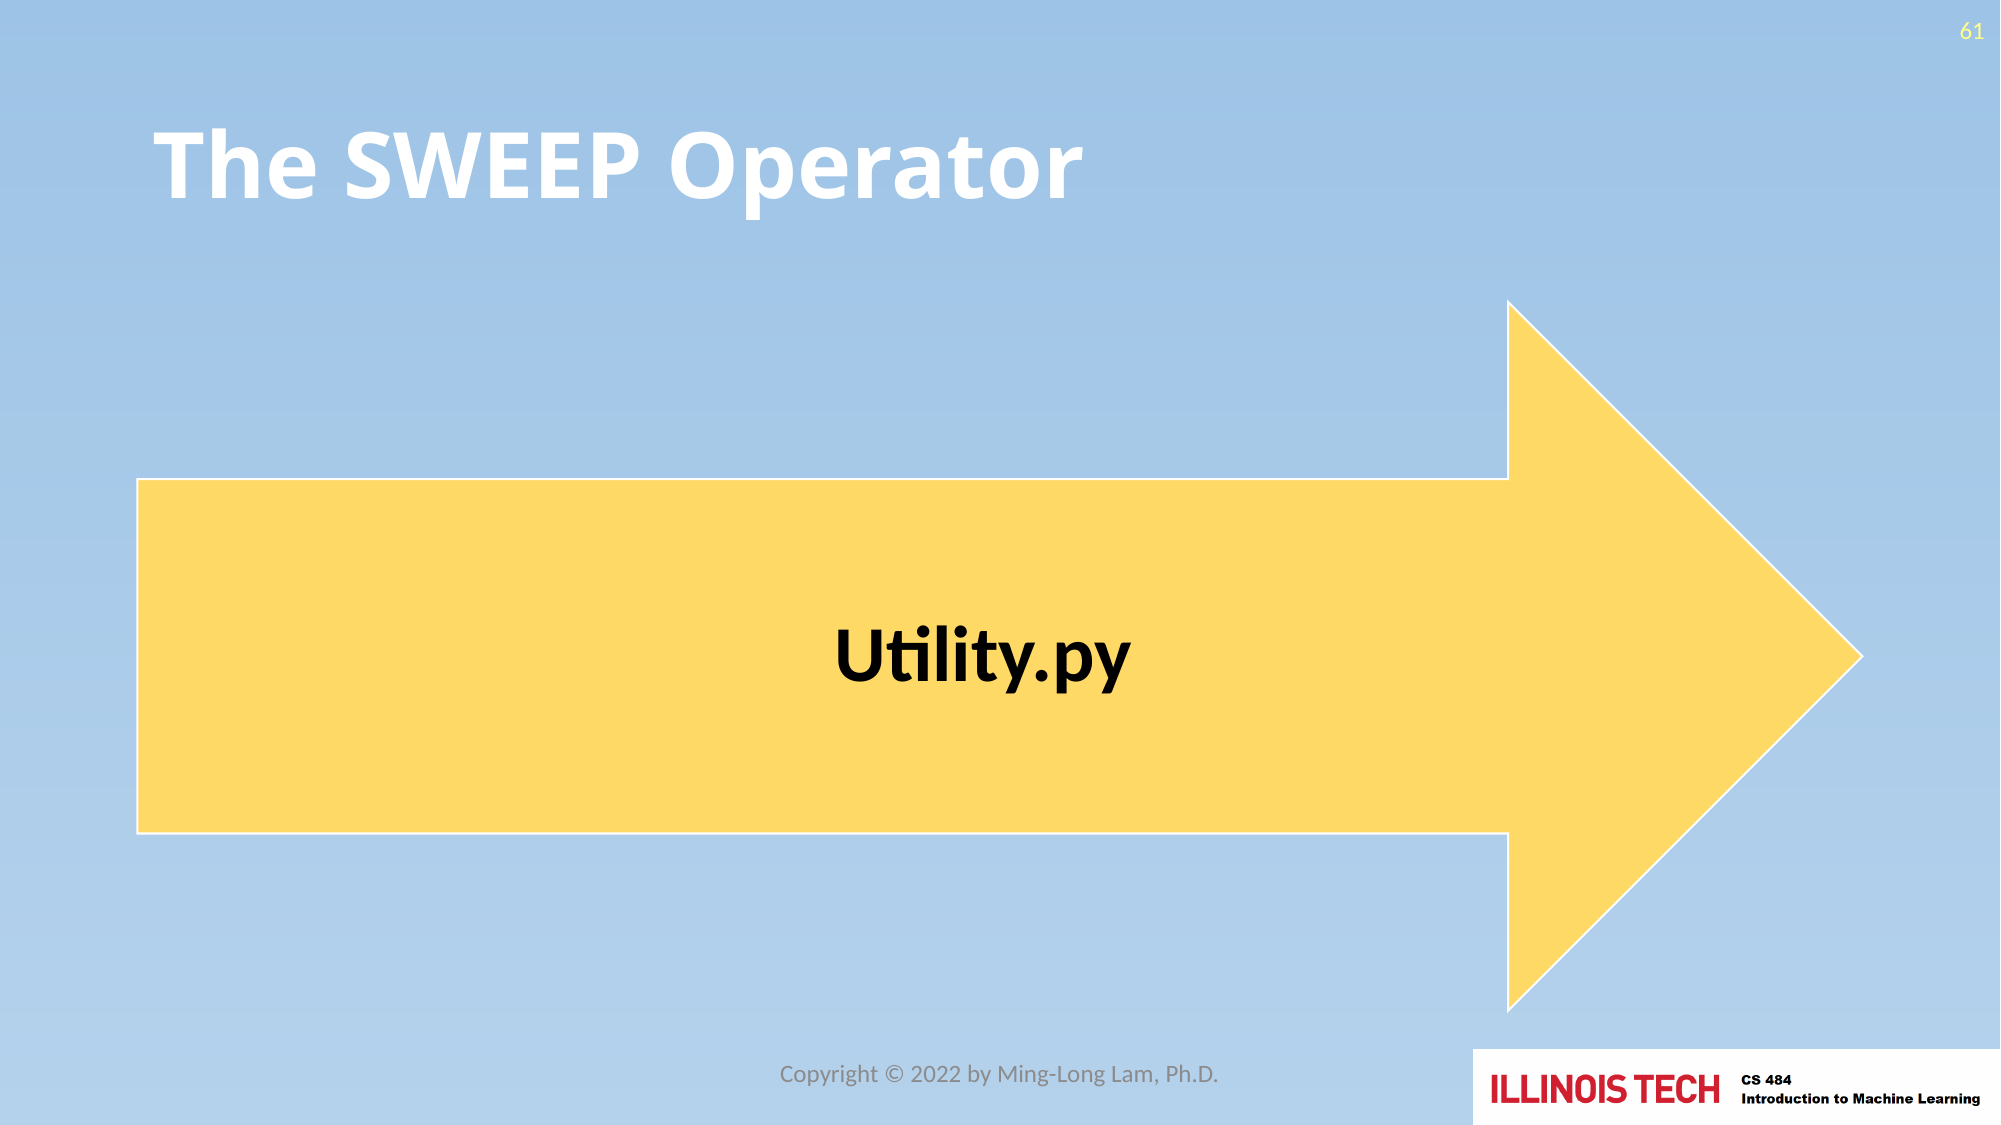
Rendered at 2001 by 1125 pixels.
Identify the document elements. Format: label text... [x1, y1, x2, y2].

footer Copyright © 2022 by Ming-Long Lam, Ph.D. [662, 1042, 1338, 1103]
picture [1473, 1049, 2000, 1125]
slide_number 61 [1550, 0, 2000, 60]
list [137, 299, 1863, 1014]
title The SWEEP Operator [137, 59, 1863, 278]
